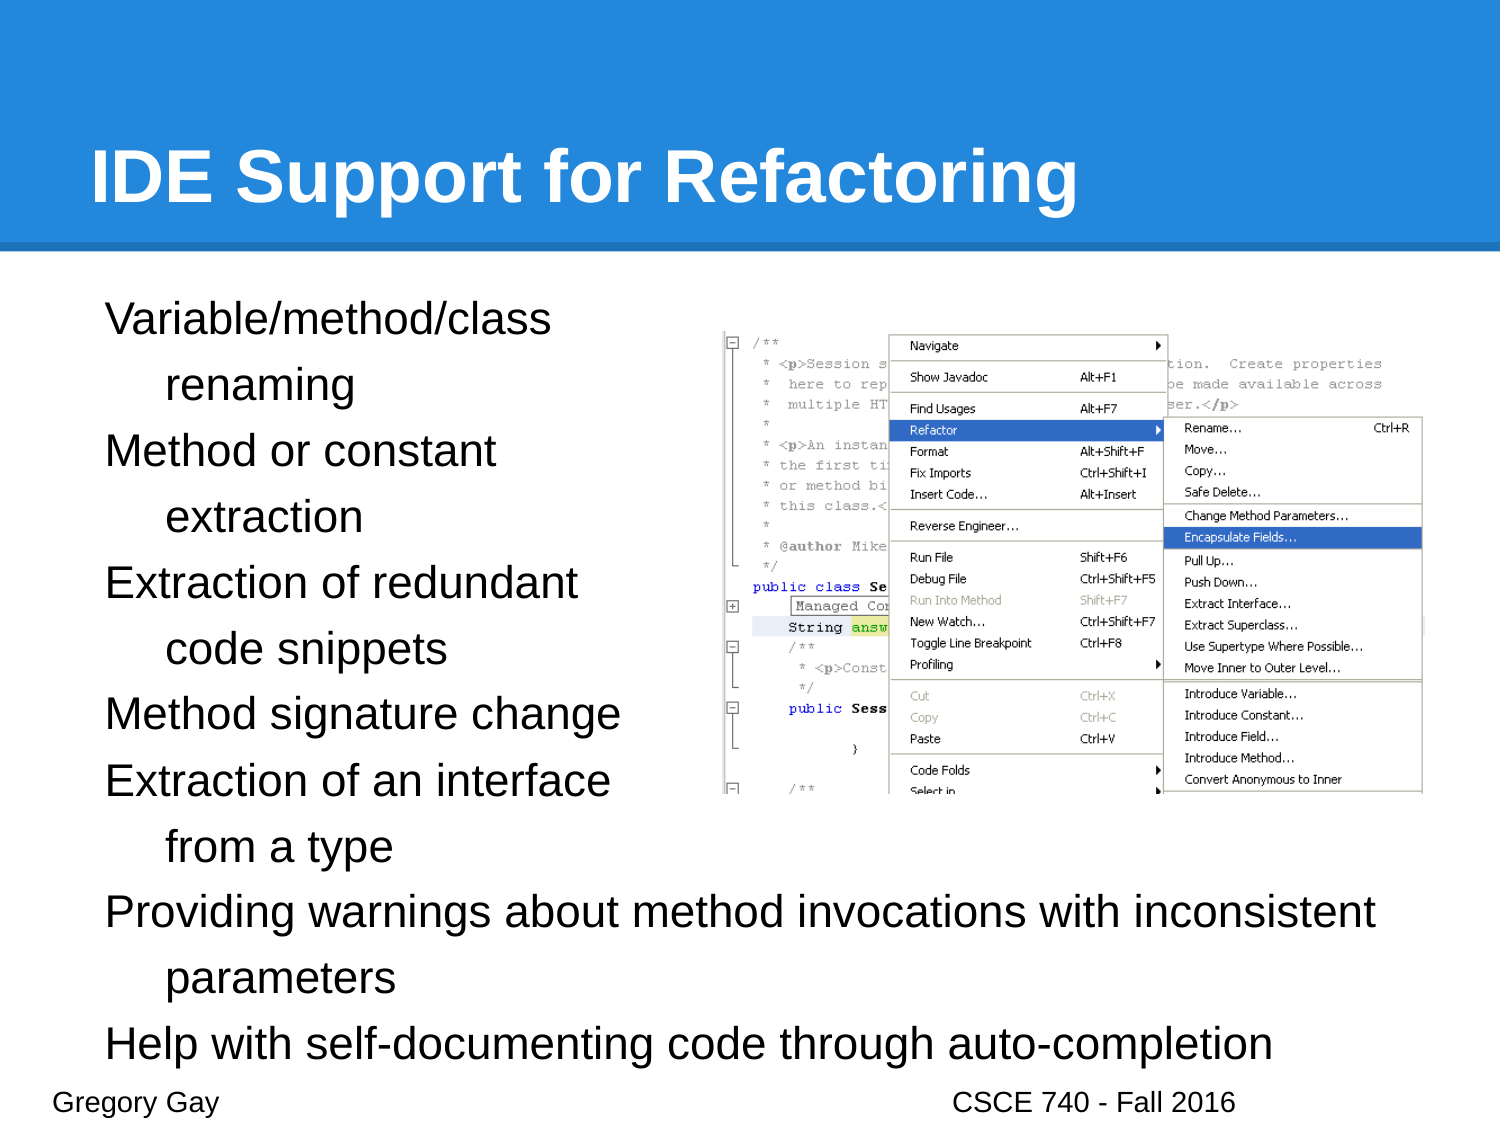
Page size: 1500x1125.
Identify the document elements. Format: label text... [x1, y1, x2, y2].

title IDE Support for Refactoring [75, 45, 1425, 233]
picture [722, 331, 1426, 794]
text_box Gregory Gay CSCE 740 - Fall 2016 23 [37, 1068, 1463, 1114]
list Variable/method/class renaming Method or constant extraction Extraction of redundant code snippets Method signature change Extraction of an interface from a type Providing warnings about method invocations with inconsistent parameters Help with self-documenting code through auto-completion [75, 262, 1425, 1068]
